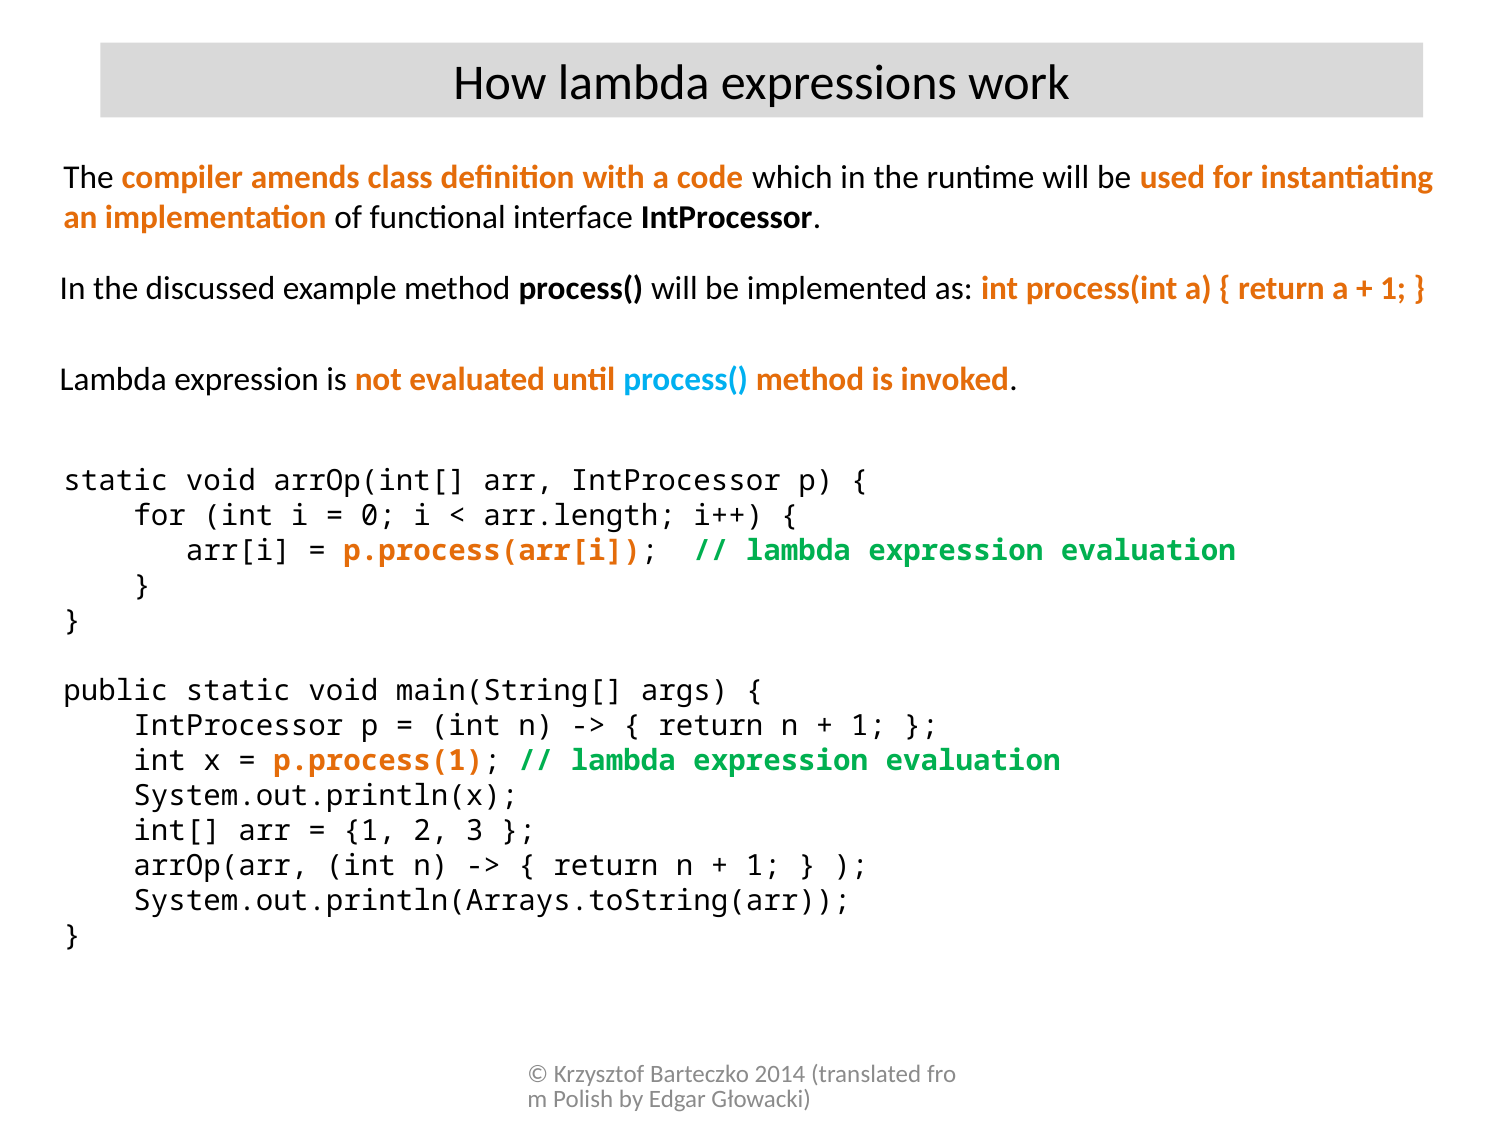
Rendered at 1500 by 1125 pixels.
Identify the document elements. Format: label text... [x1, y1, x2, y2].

text_box The compiler amends class definition with a code which in the runtime will be used for instantiating an implementation of functional interface IntProcessor. [48, 147, 1449, 243]
text_box static void arrOp(int[] arr, IntProcessor p) { for (int i = 0; i < arr.length; i++) { arr[i] = p.process(arr[i]); // lambda expression evaluation } } public static void main(String[] args) { IntProcessor p = (int n) -> { return n + 1; }; int x = p.process(1); // lambda expression evaluation System.out.println(x); int[] arr = {1, 2, 3 }; arrOp(arr, (int n) -> { return n + 1; } ); System.out.println(Arrays.toString(arr)); } [48, 454, 1455, 959]
footer © Krzysztof Barteczko 2014 (translated from Polish by Edgar Głowacki) [512, 1042, 988, 1103]
text_box How lambda expressions work [100, 42, 1424, 118]
text_box In the discussed example method process() will be implemented as: int process(int a) { return a + 1; } [44, 258, 1445, 314]
text_box Lambda expression is not evaluated until process() method is invoked. [44, 349, 1445, 405]
